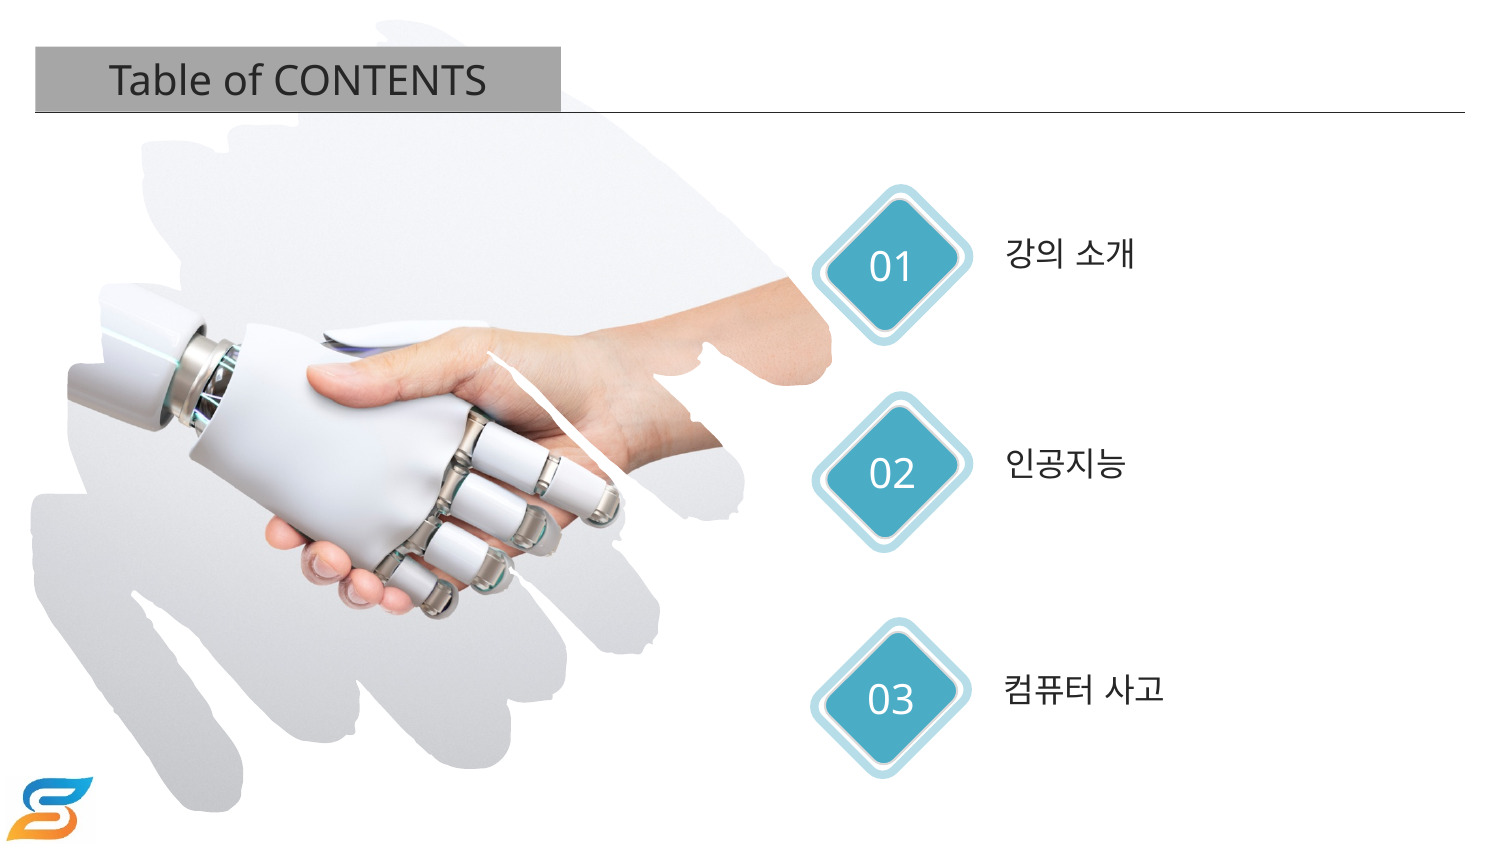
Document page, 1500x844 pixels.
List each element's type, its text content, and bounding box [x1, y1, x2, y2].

text_box [838, 188, 970, 342]
text_box [860, 198, 959, 291]
text_box [838, 239, 925, 332]
text_box 강의 소개 [990, 225, 1465, 281]
text_box 01 [853, 232, 932, 298]
text_box [838, 621, 968, 775]
text_box [838, 446, 925, 539]
text_box 03 [851, 665, 931, 731]
text_box 컴퓨터 사고 [988, 661, 1464, 717]
text_box [838, 673, 923, 765]
text_box 인공지능 [990, 435, 1465, 491]
text_box 02 [853, 439, 932, 505]
text_box [860, 406, 959, 498]
picture [5, 19, 833, 844]
text_box [838, 395, 970, 549]
text_box [859, 631, 958, 723]
